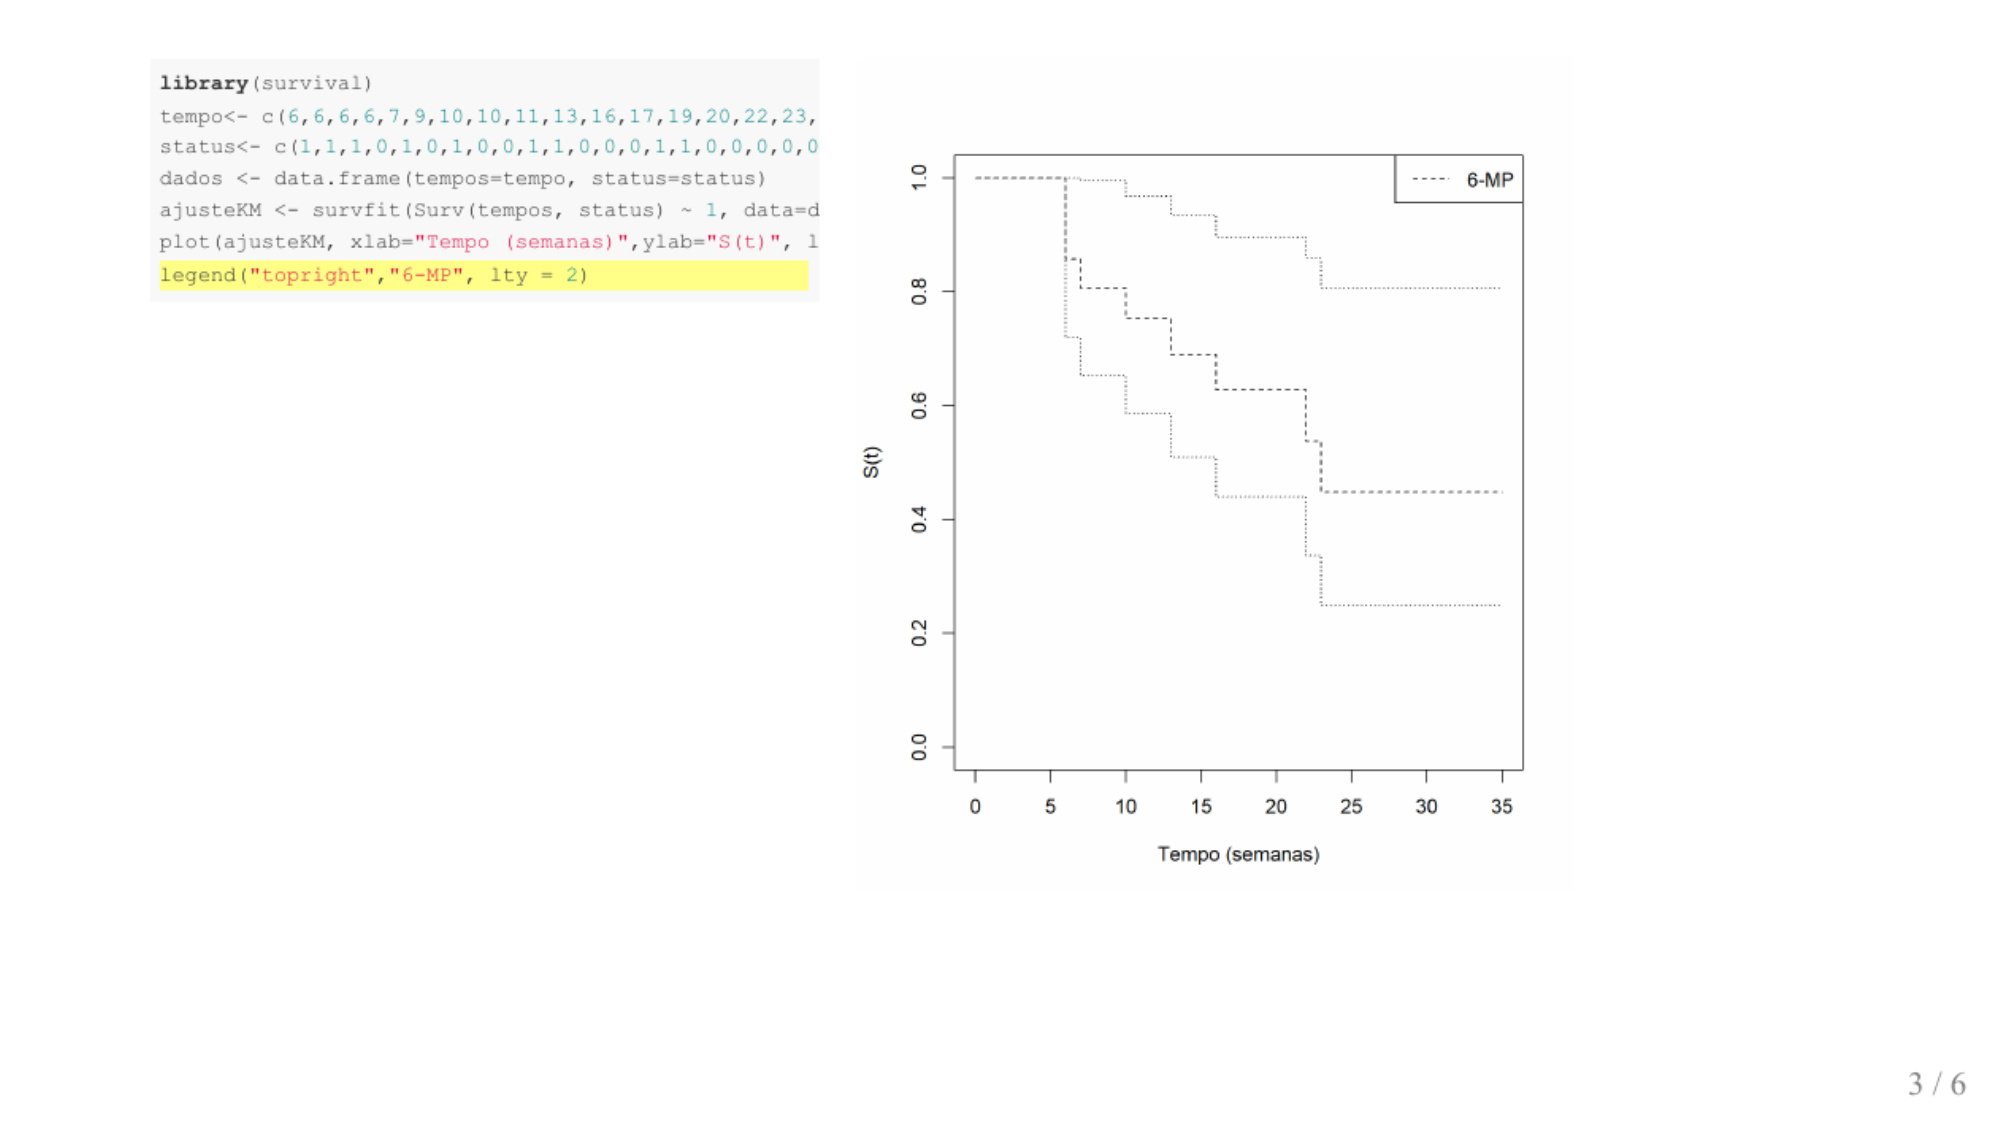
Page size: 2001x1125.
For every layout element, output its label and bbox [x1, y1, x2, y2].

list [0, 0, 2000, 1125]
